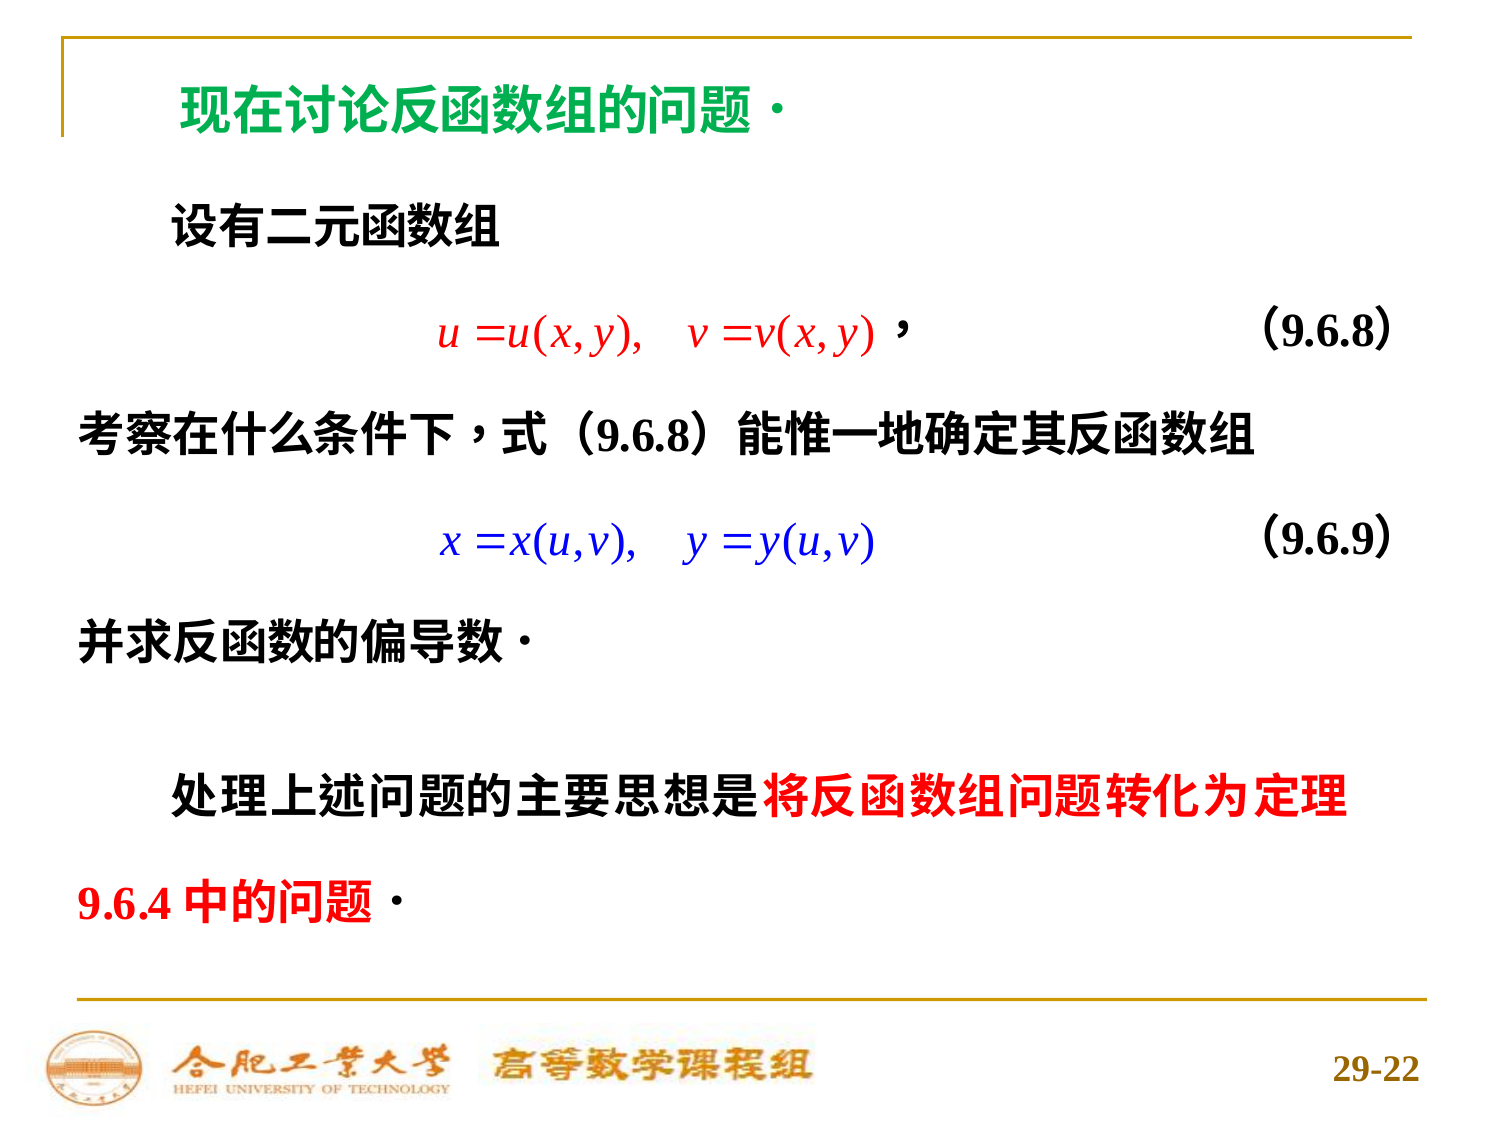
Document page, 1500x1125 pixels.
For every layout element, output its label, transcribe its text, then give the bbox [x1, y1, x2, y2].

slide_number 29-22 [1084, 1020, 1436, 1097]
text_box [77, 175, 1423, 717]
picture [478, 1023, 821, 1096]
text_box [77, 54, 1297, 174]
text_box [77, 745, 1423, 1000]
picture [25, 1023, 457, 1118]
